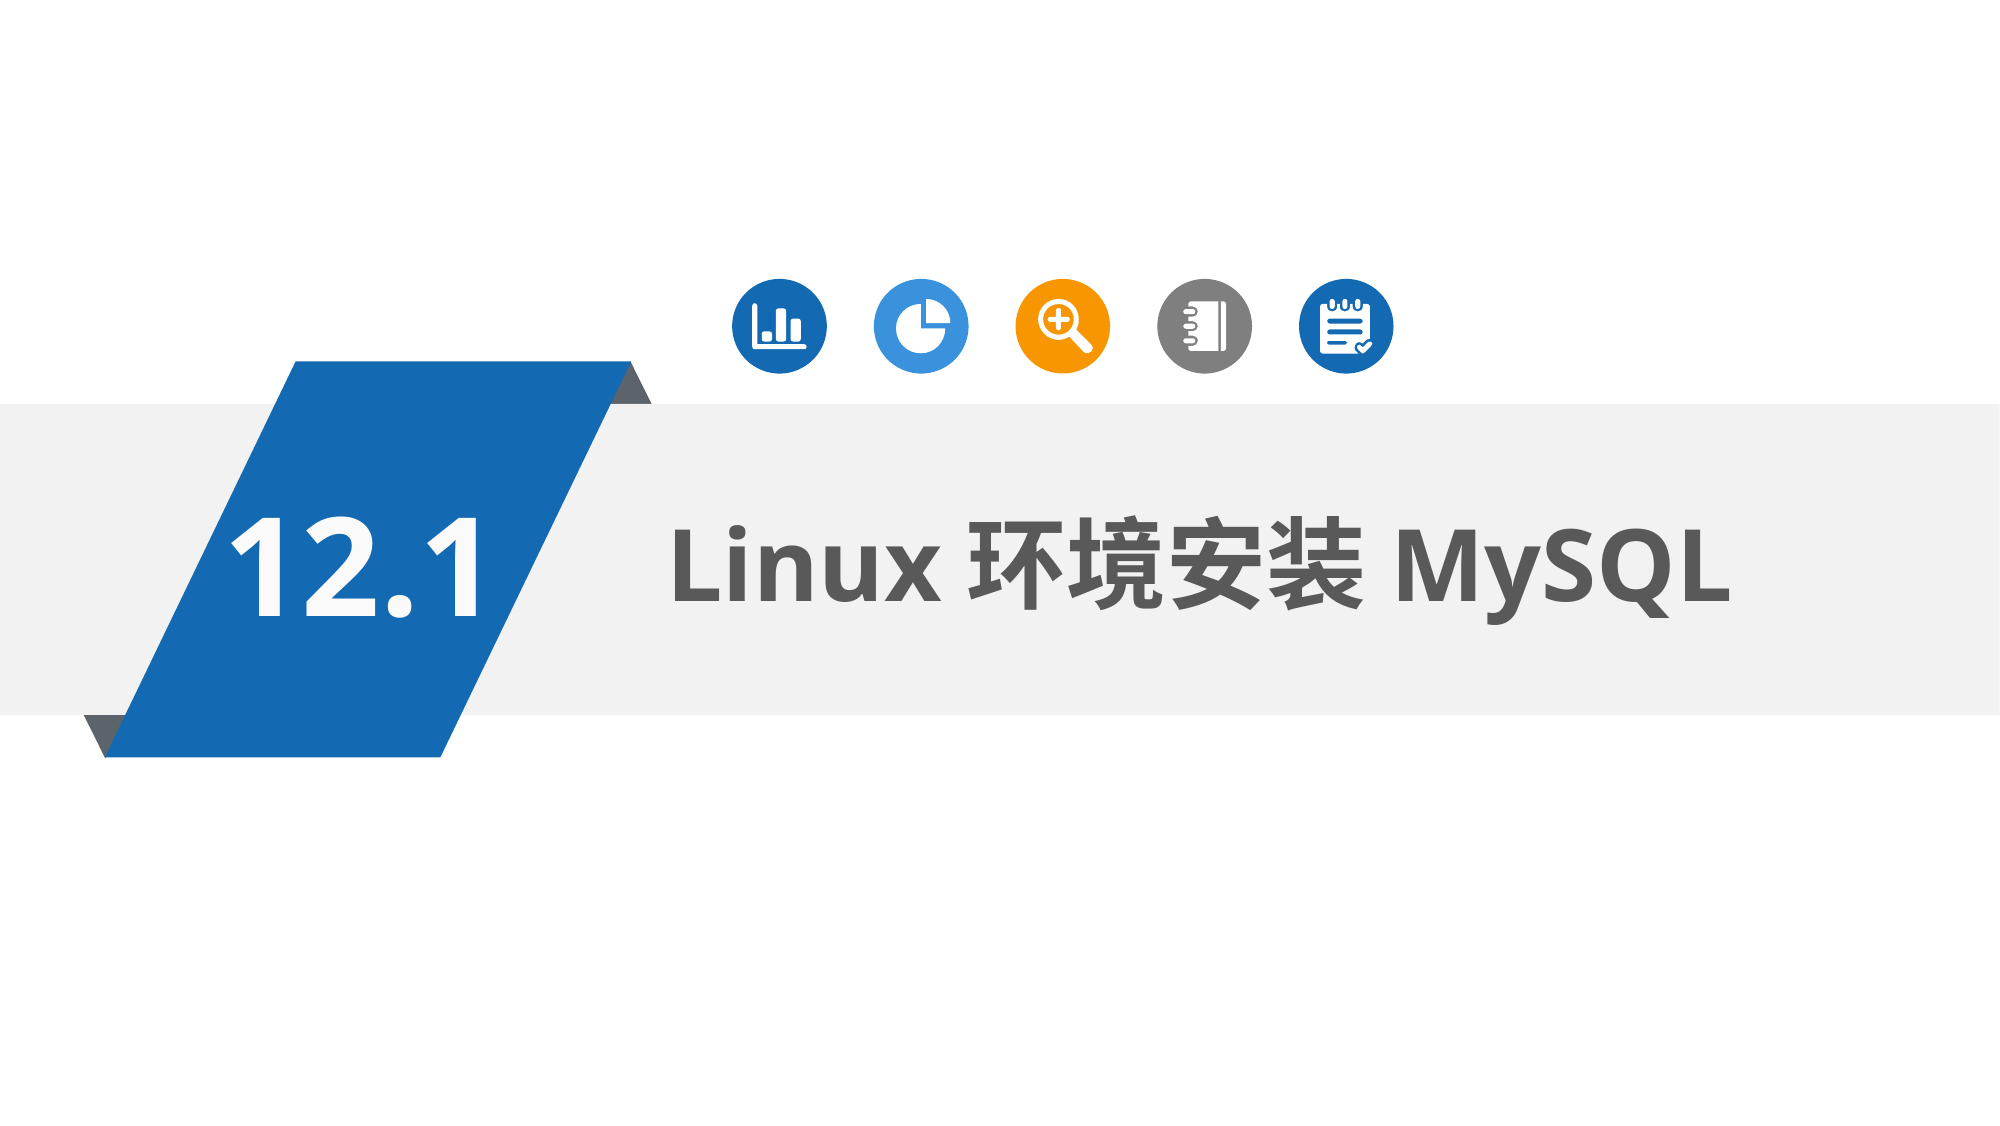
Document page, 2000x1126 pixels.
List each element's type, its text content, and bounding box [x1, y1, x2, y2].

text_box 12.1 [208, 471, 540, 652]
text_box Linux环境安装MySQL [651, 494, 1756, 630]
